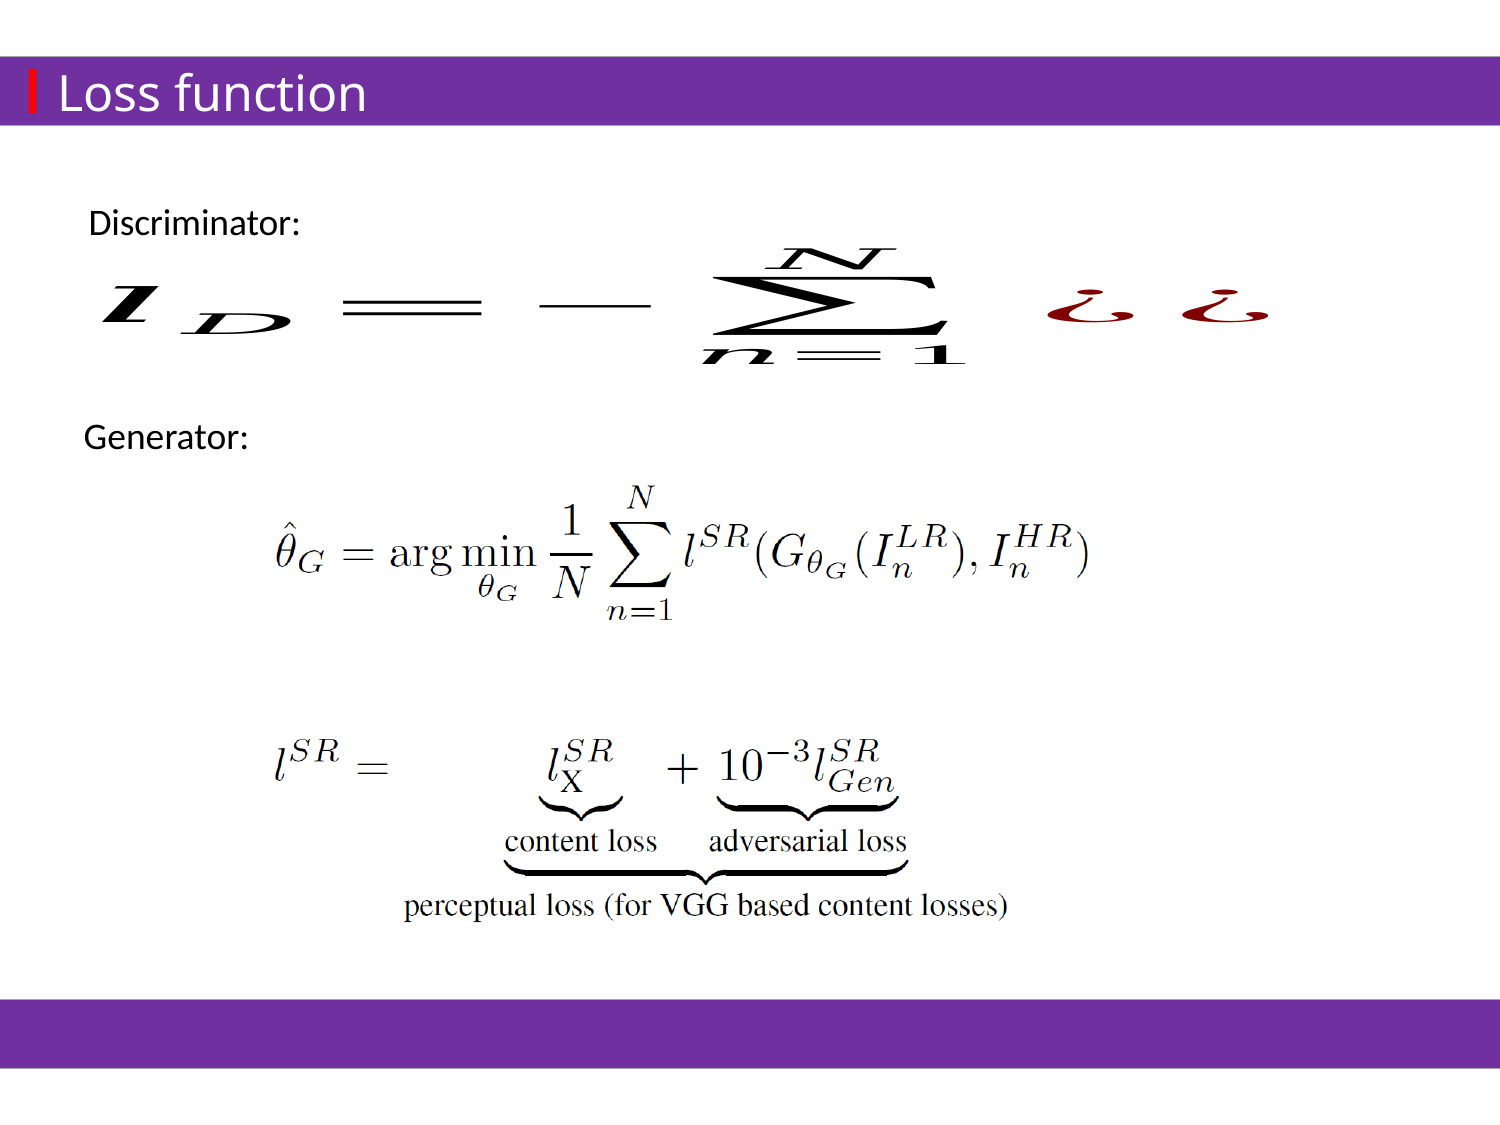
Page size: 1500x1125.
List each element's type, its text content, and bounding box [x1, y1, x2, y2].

text_box Generator: [68, 404, 265, 465]
text_box Loss function [45, 46, 1494, 136]
text_box [1494, 56, 1500, 126]
text_box Discriminator: [73, 190, 317, 251]
picture [269, 473, 1102, 626]
text_box [0, 999, 1500, 1069]
text_box [28, 68, 37, 114]
picture [269, 733, 1010, 927]
text_box [0, 56, 45, 126]
